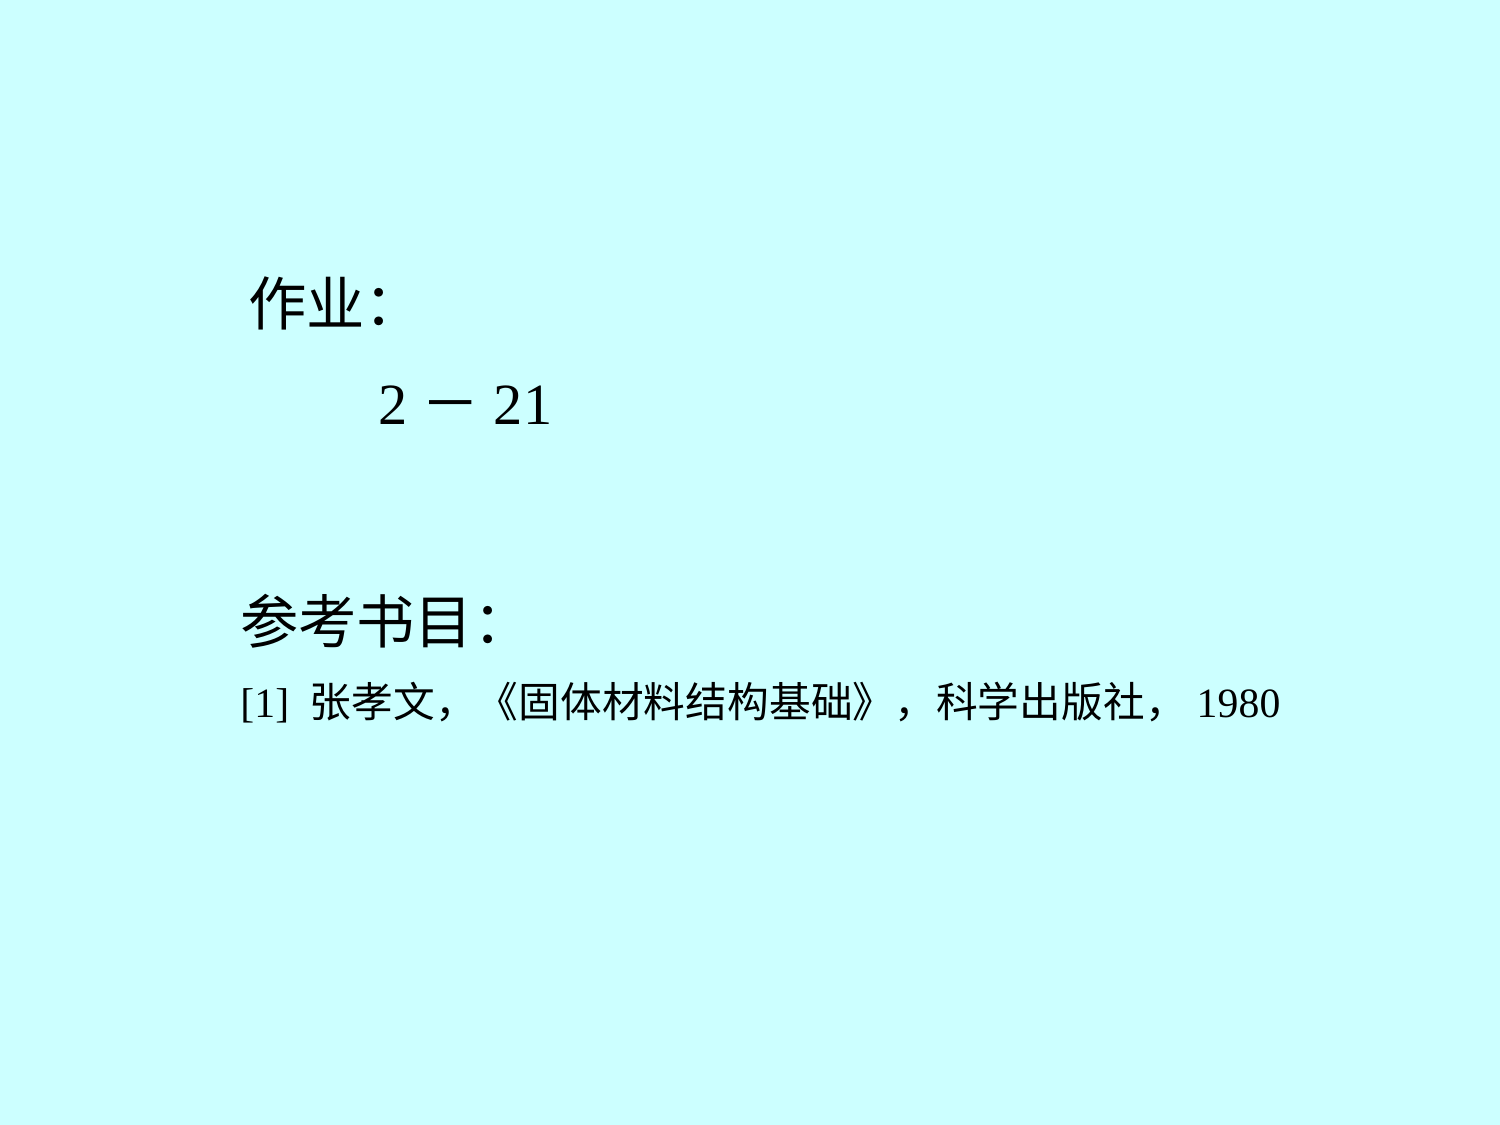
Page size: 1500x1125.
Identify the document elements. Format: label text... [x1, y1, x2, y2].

text_box 参考书目： [1] 张孝文，《固体材料结构基础》，科学出版社，1980 [225, 577, 1385, 733]
text_box 作业： 2－21 [233, 259, 1046, 444]
